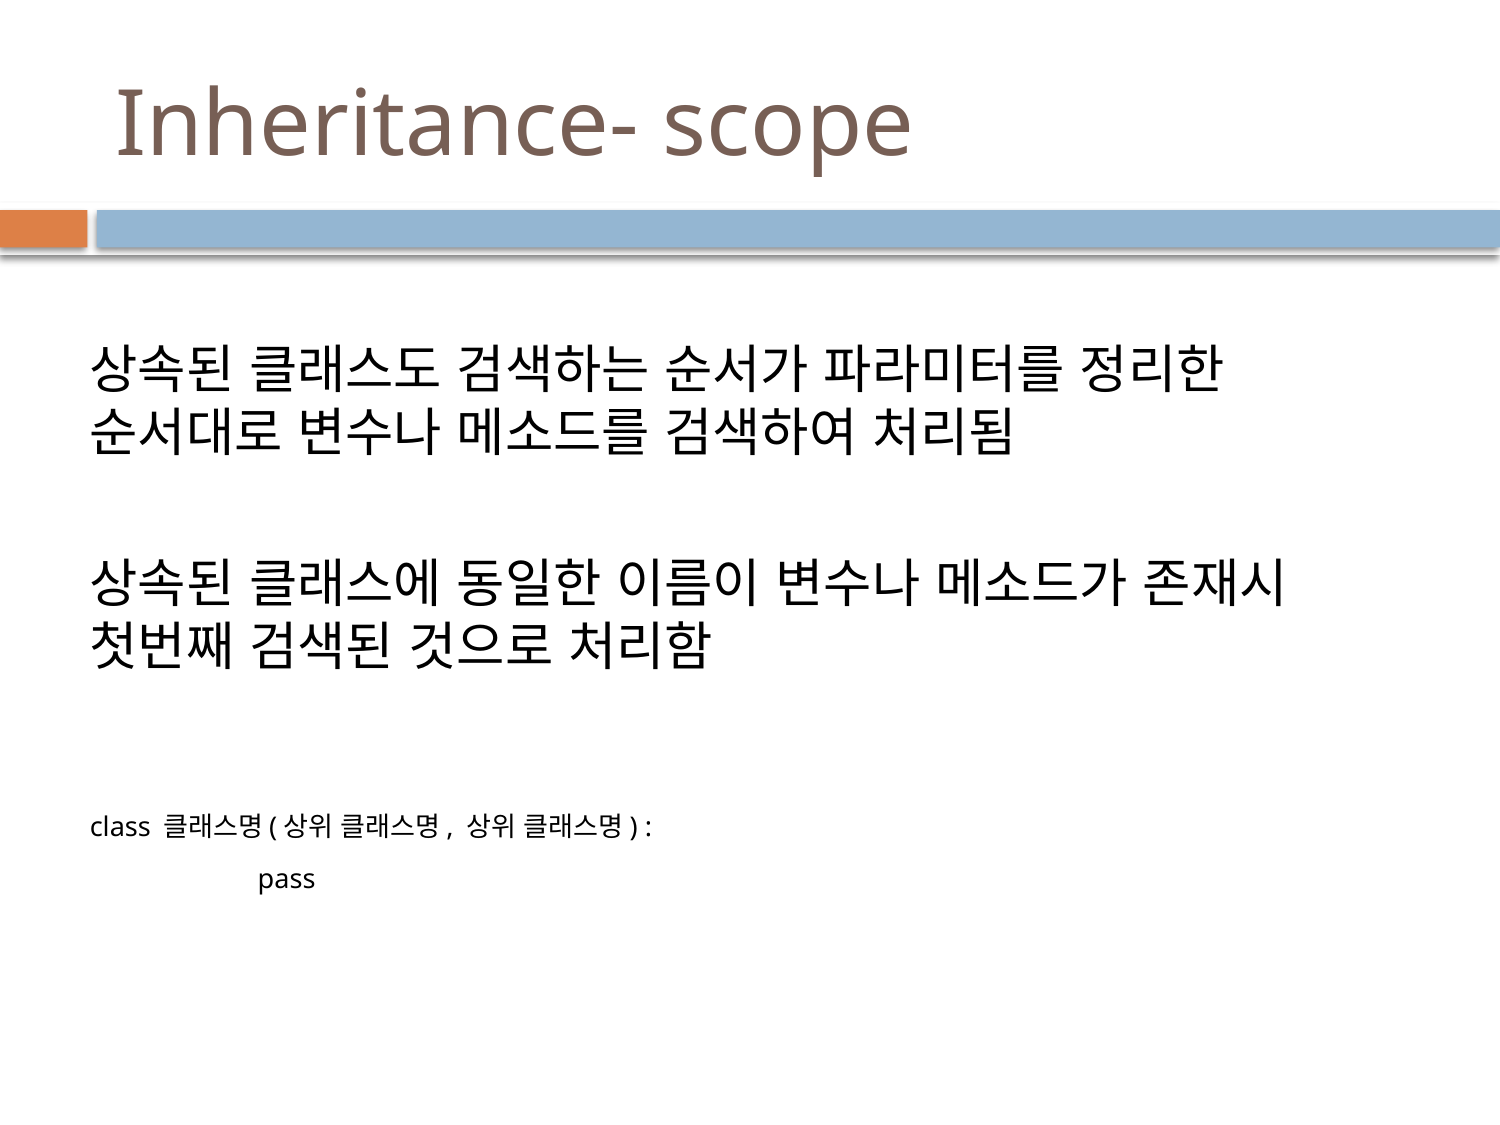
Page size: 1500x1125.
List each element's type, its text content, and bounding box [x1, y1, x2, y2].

title Inheritance- scope [100, 37, 1438, 200]
list 상속된 클래스도 검색하는 순서가 파라미터를 정리한 순서대로 변수나 메소드를 검색하여 처리됨 상속된 클래스에 동일한 이름이 변수나 메소드가 존재시 첫번째 검색된 것으로 처리함 class 클래스명(상위 클래스명, 상위 클래스명) : pass [75, 274, 1425, 906]
